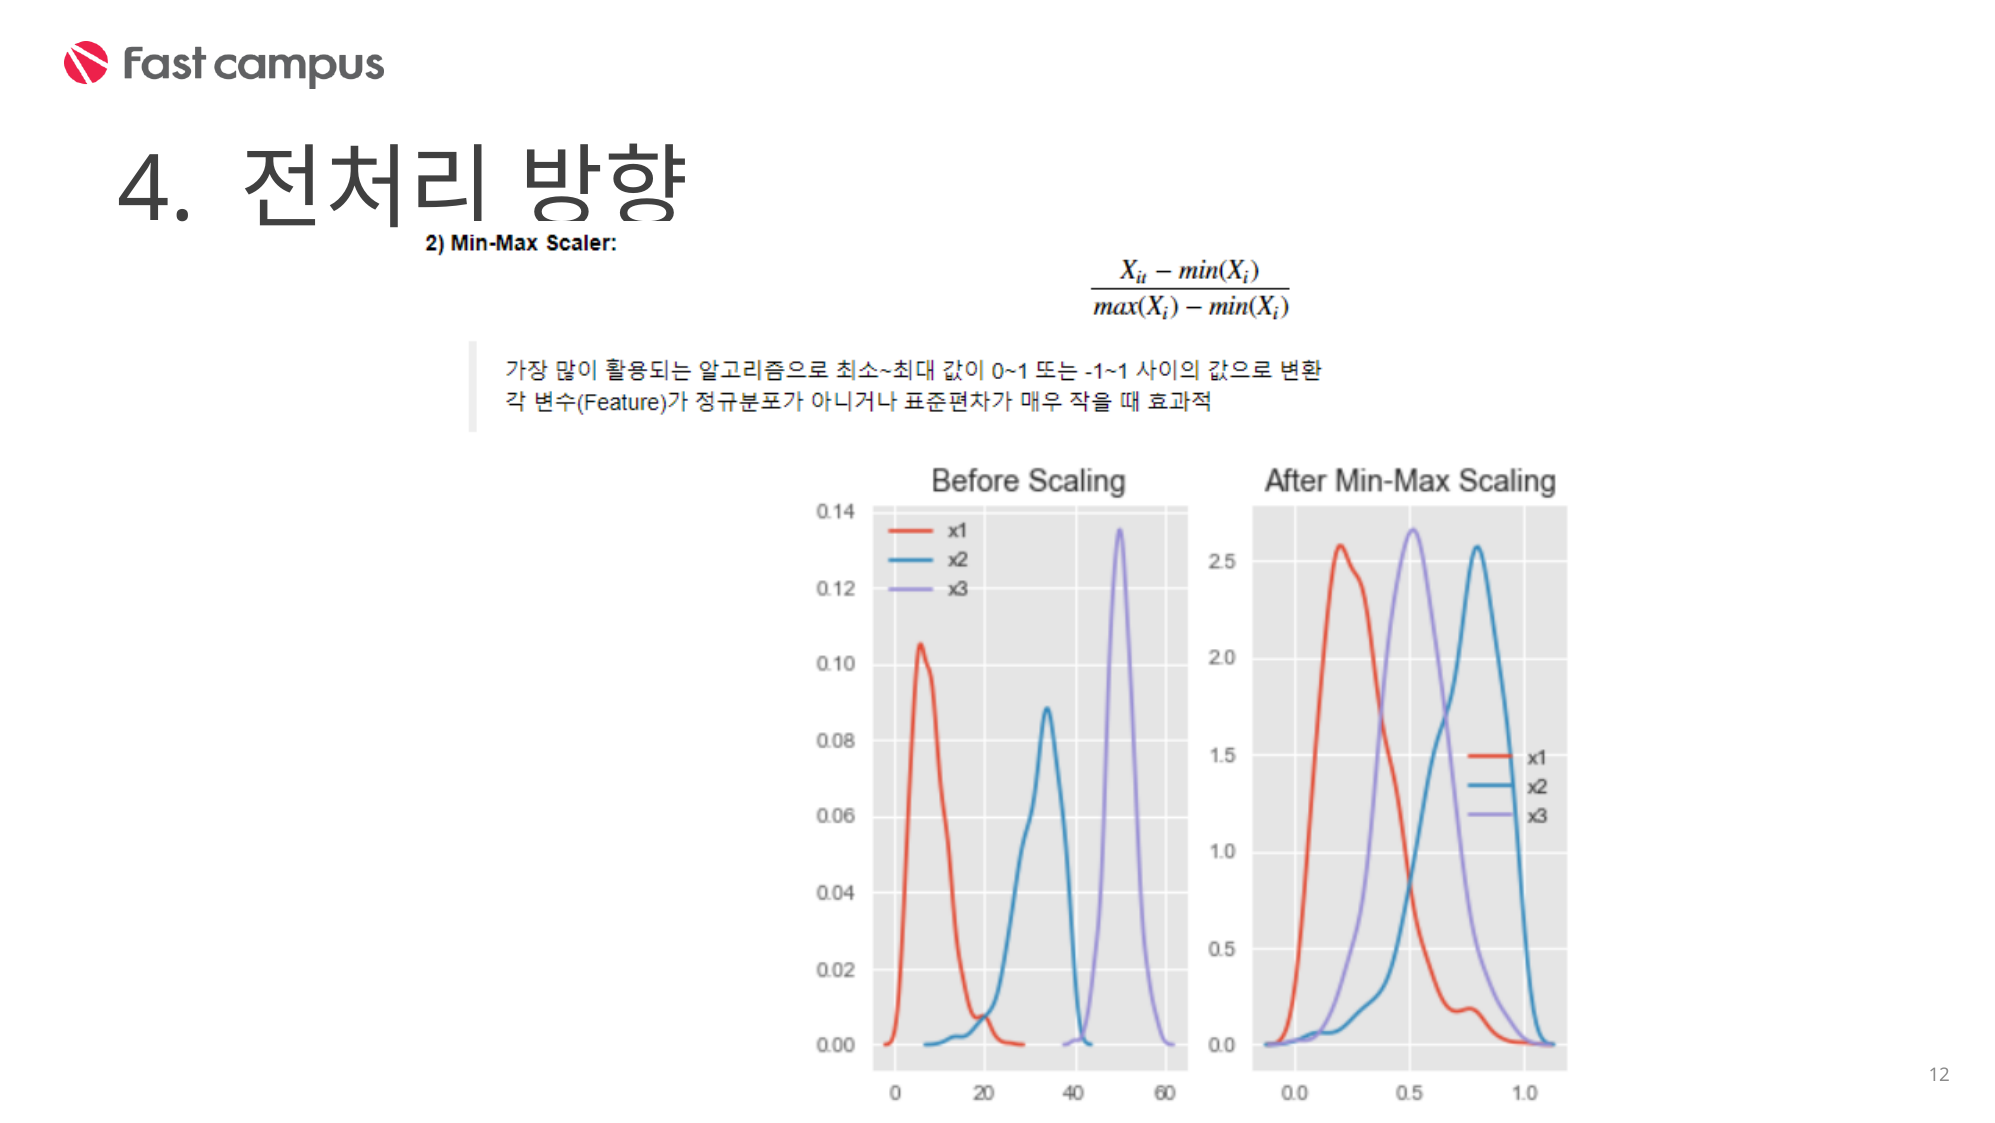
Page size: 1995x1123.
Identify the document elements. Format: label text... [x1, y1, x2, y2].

slide_number 12 [1584, 1045, 1969, 1106]
picture [64, 41, 384, 89]
title 4. 전처리 방향 [99, 90, 1896, 278]
picture [415, 221, 1579, 1119]
